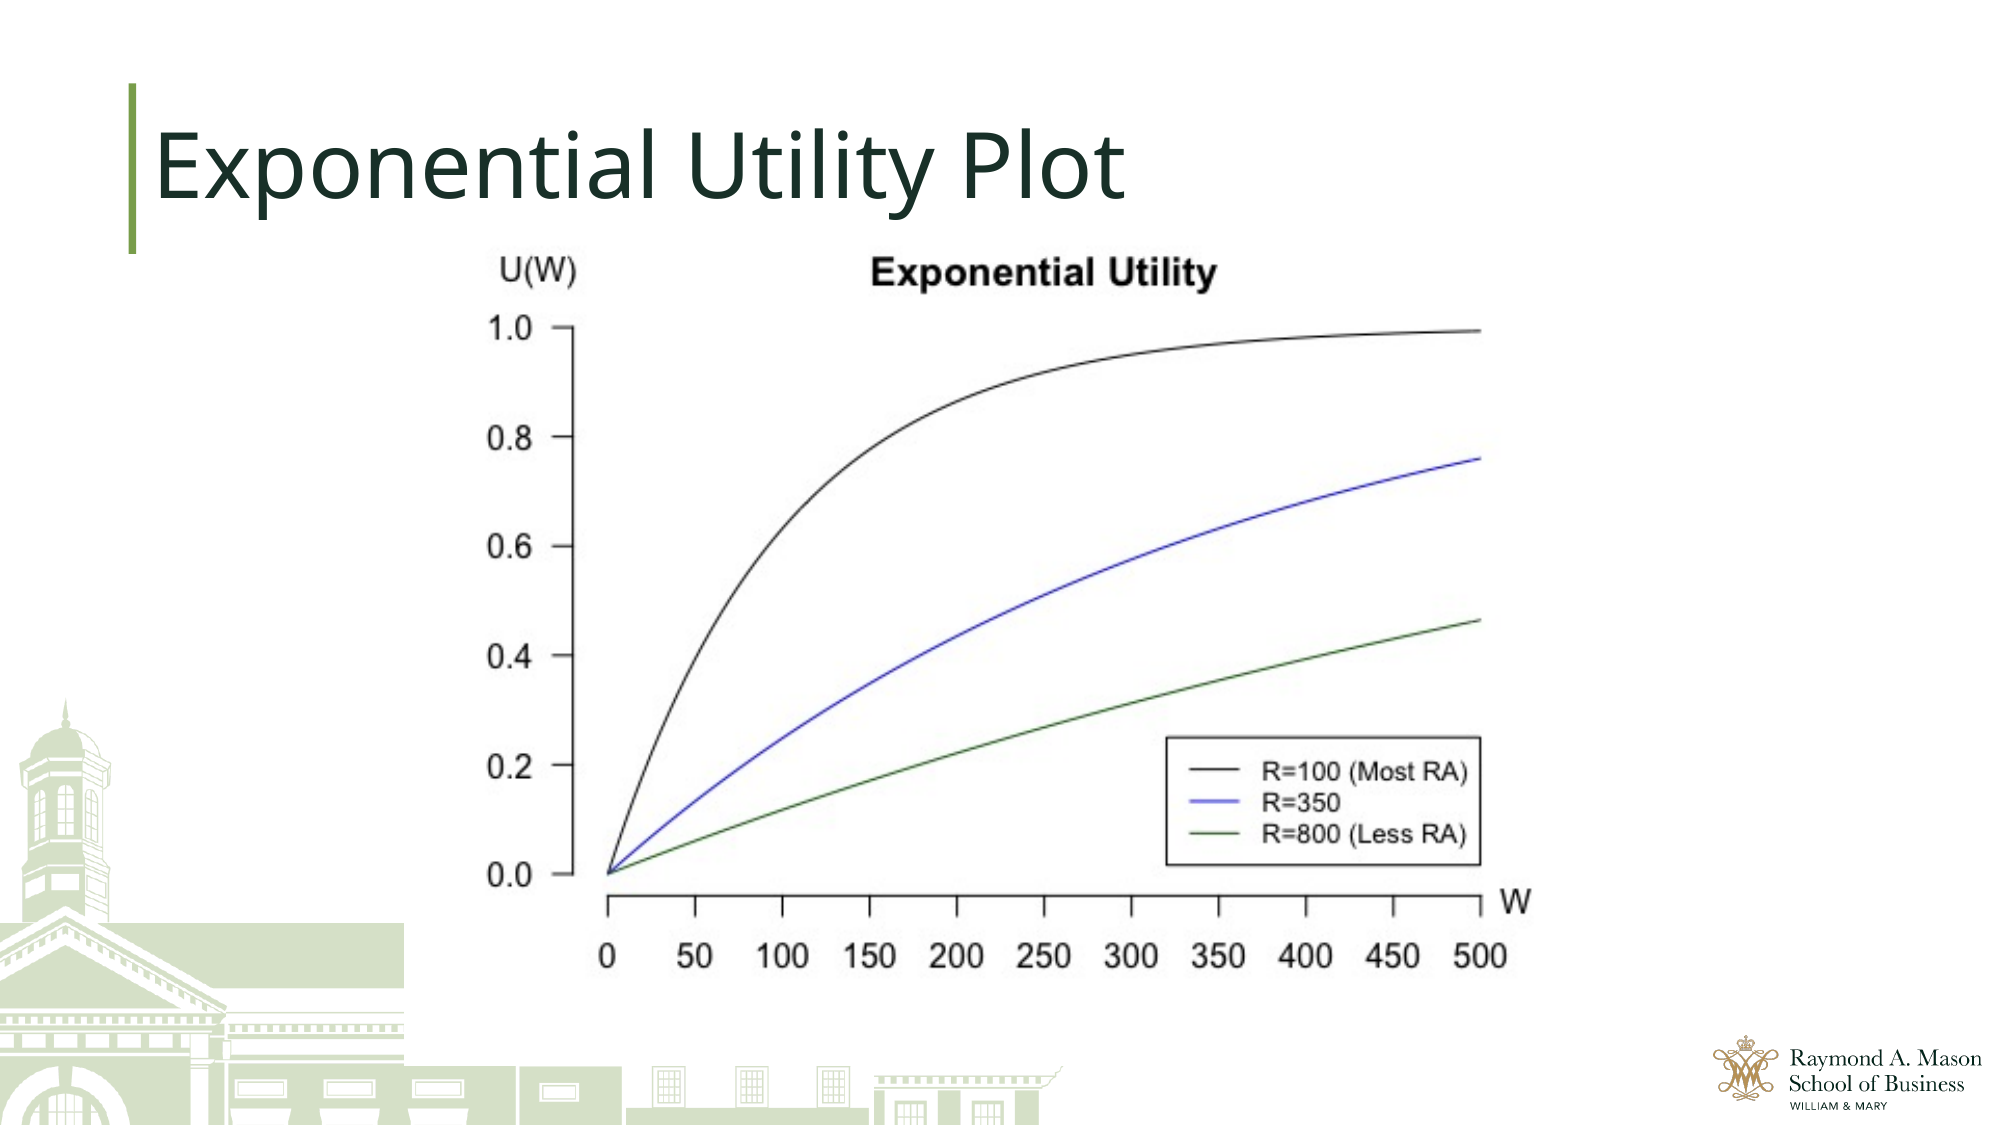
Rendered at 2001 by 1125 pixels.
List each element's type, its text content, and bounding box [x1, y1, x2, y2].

title Exponential Utility Plot [137, 59, 1863, 278]
picture [1713, 1035, 1982, 1110]
picture [0, 230, 1596, 1125]
